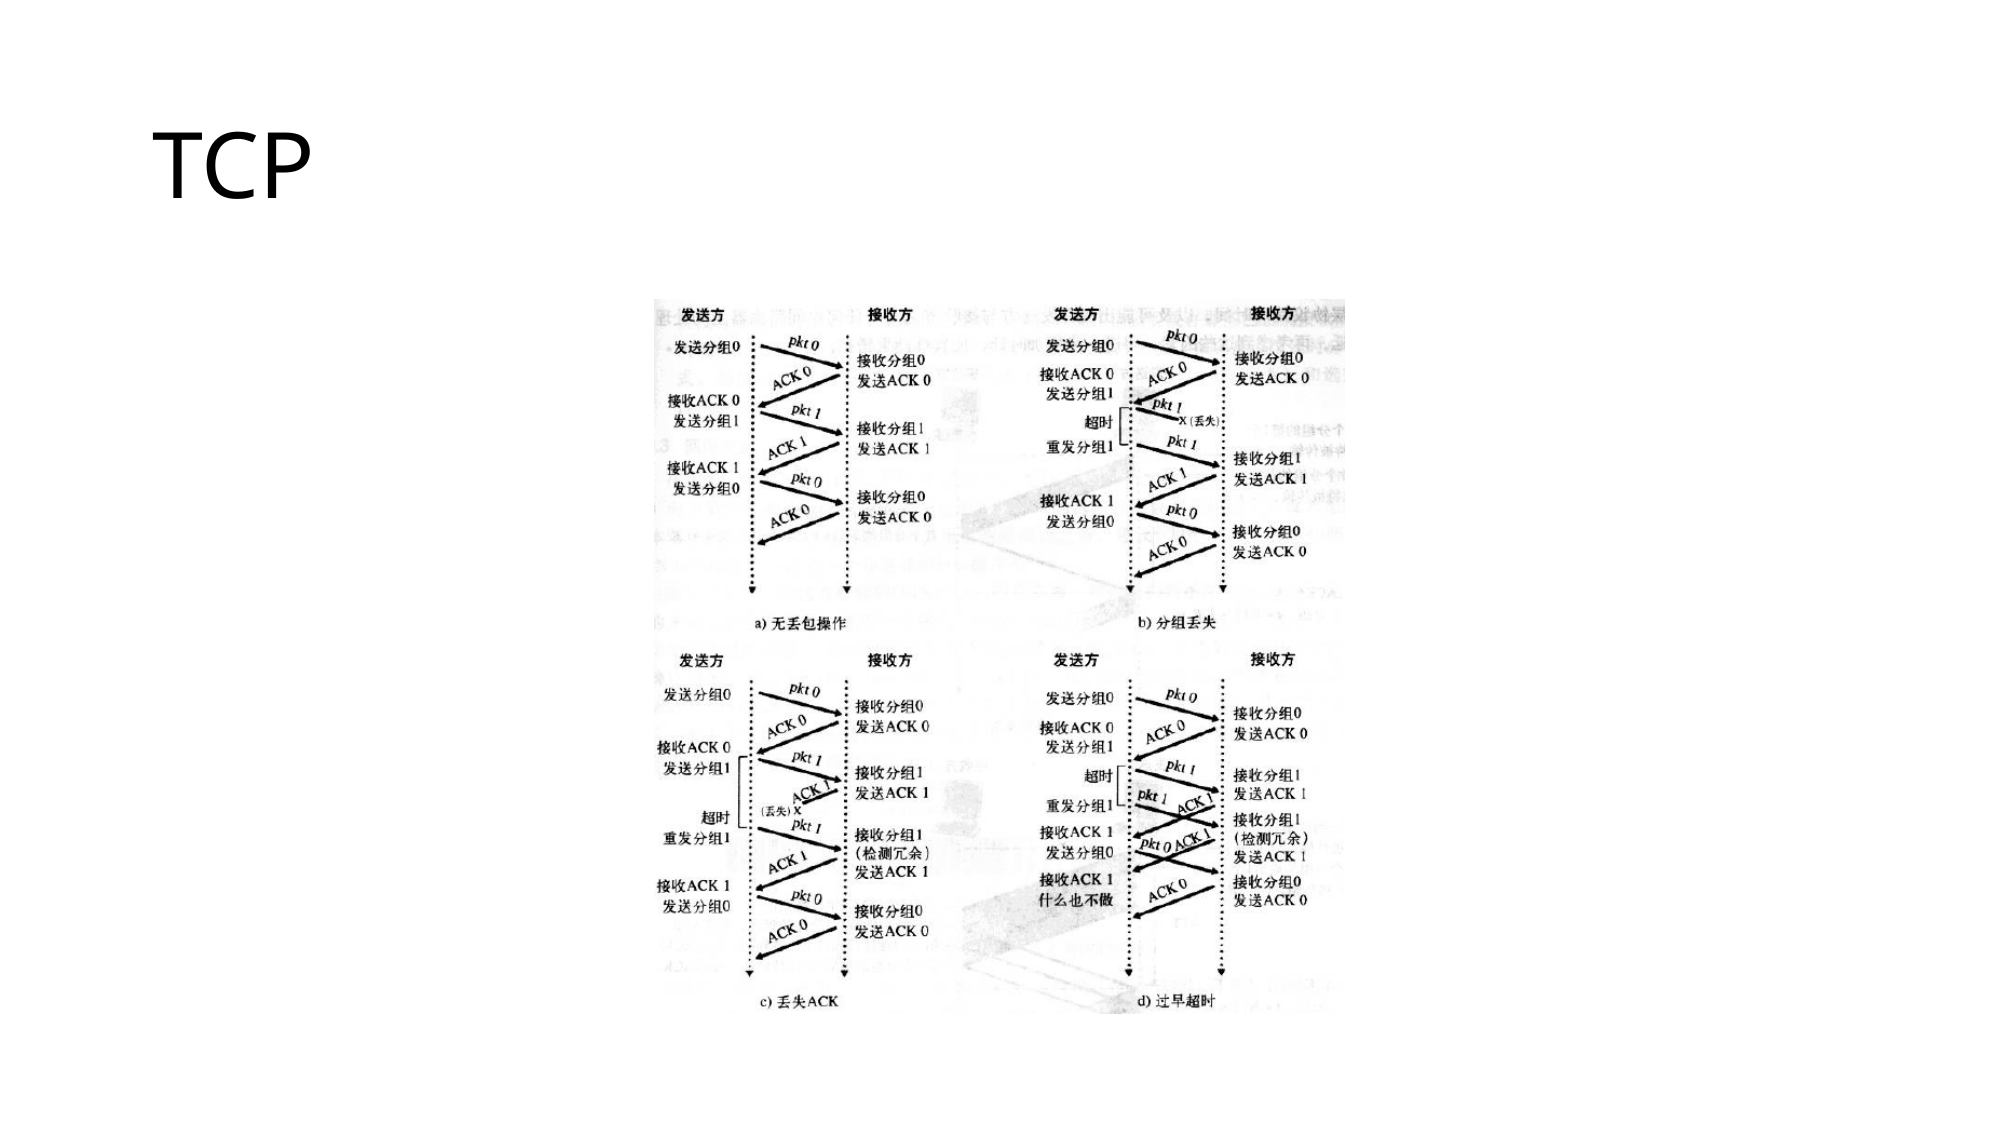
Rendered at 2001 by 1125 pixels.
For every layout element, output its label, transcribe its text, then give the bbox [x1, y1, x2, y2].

title TCP [137, 59, 1863, 278]
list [654, 299, 1346, 1014]
